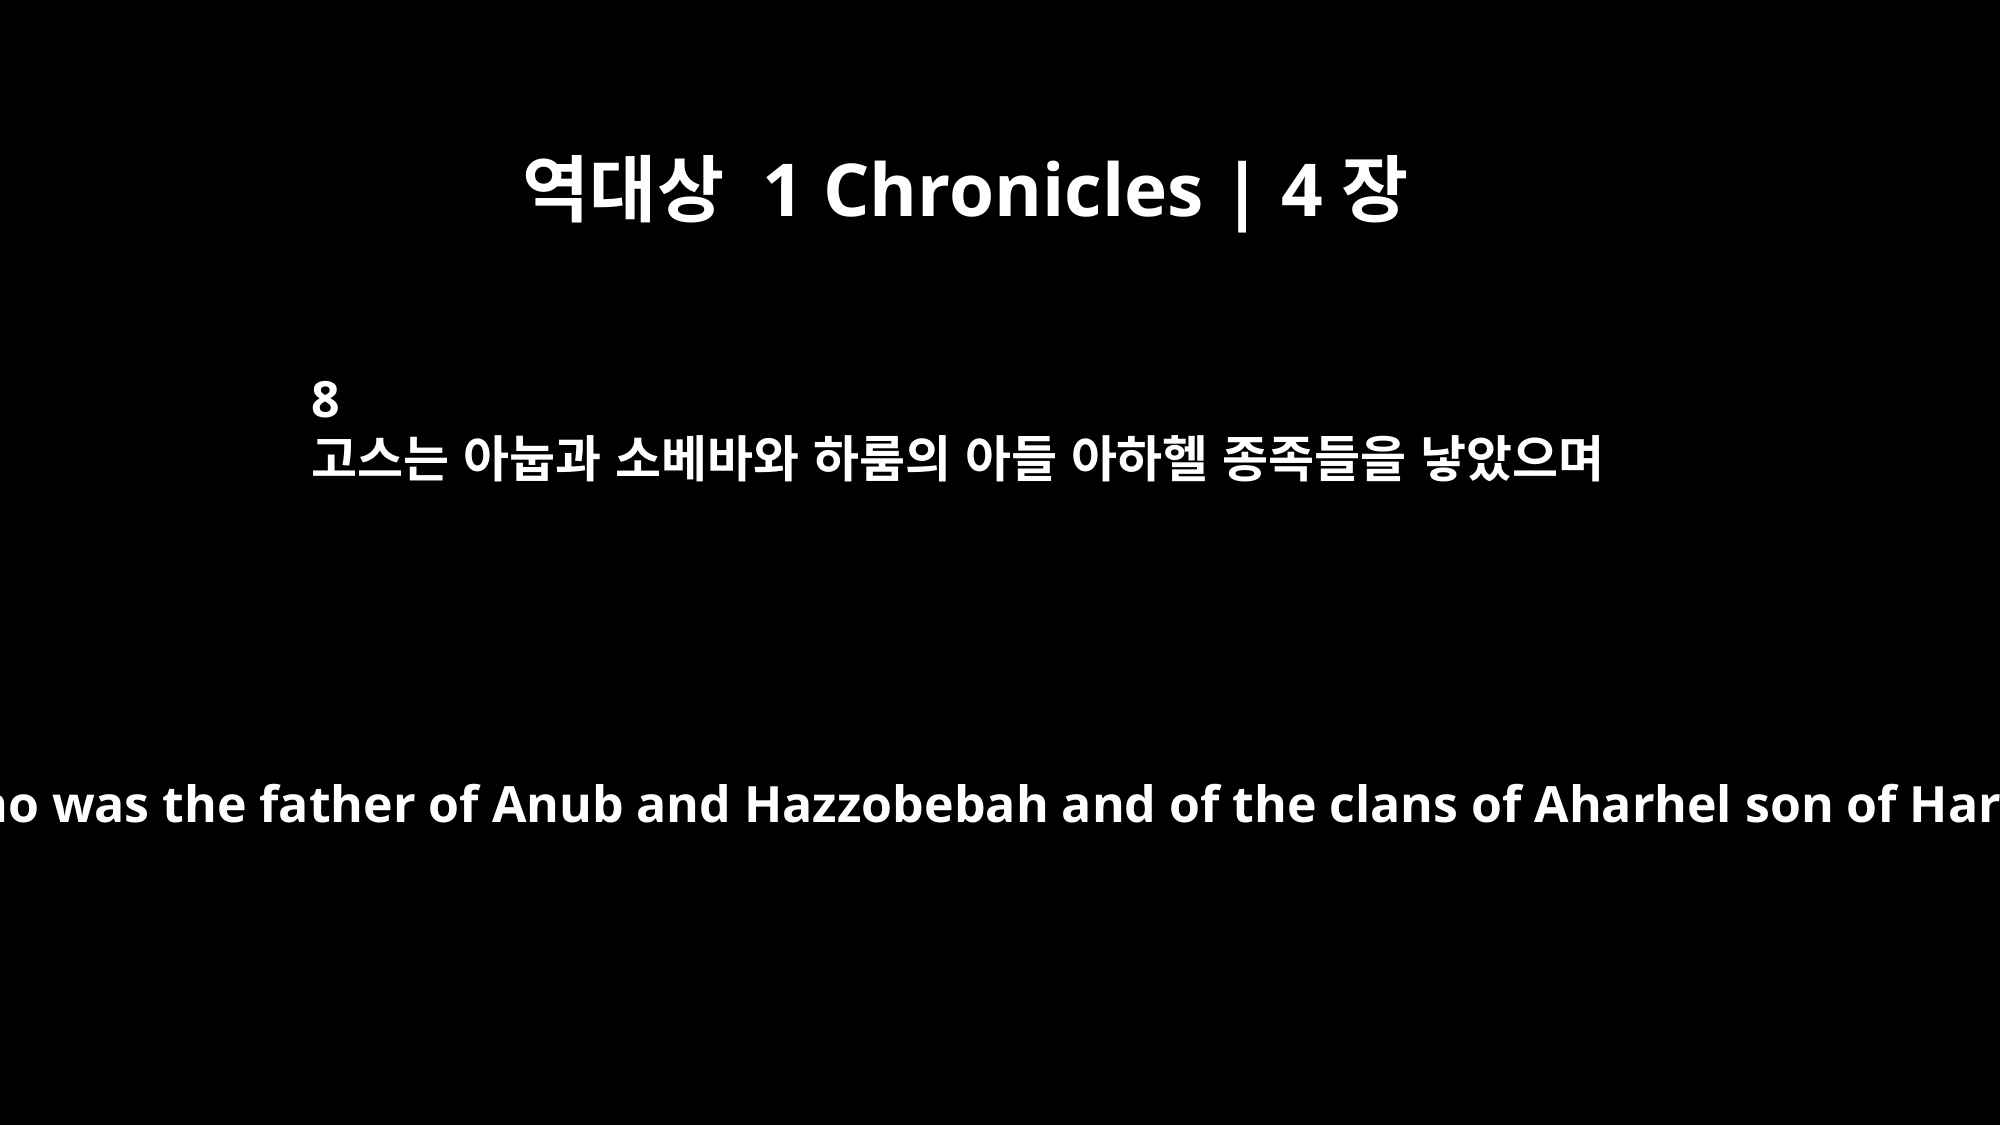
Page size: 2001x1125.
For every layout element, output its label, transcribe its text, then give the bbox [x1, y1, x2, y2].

text_box 역대상 1 Chronicles | 4장 [507, 136, 1424, 239]
text_box and Koz, who was the father of Anub and Hazzobebah and of the clans of Aharhel son of Harum. [0, 764, 2000, 840]
text_box 8 고스는 아눕과 소베바와 하룸의 아들 아하헬 종족들을 낳았으며 [296, 359, 1621, 495]
